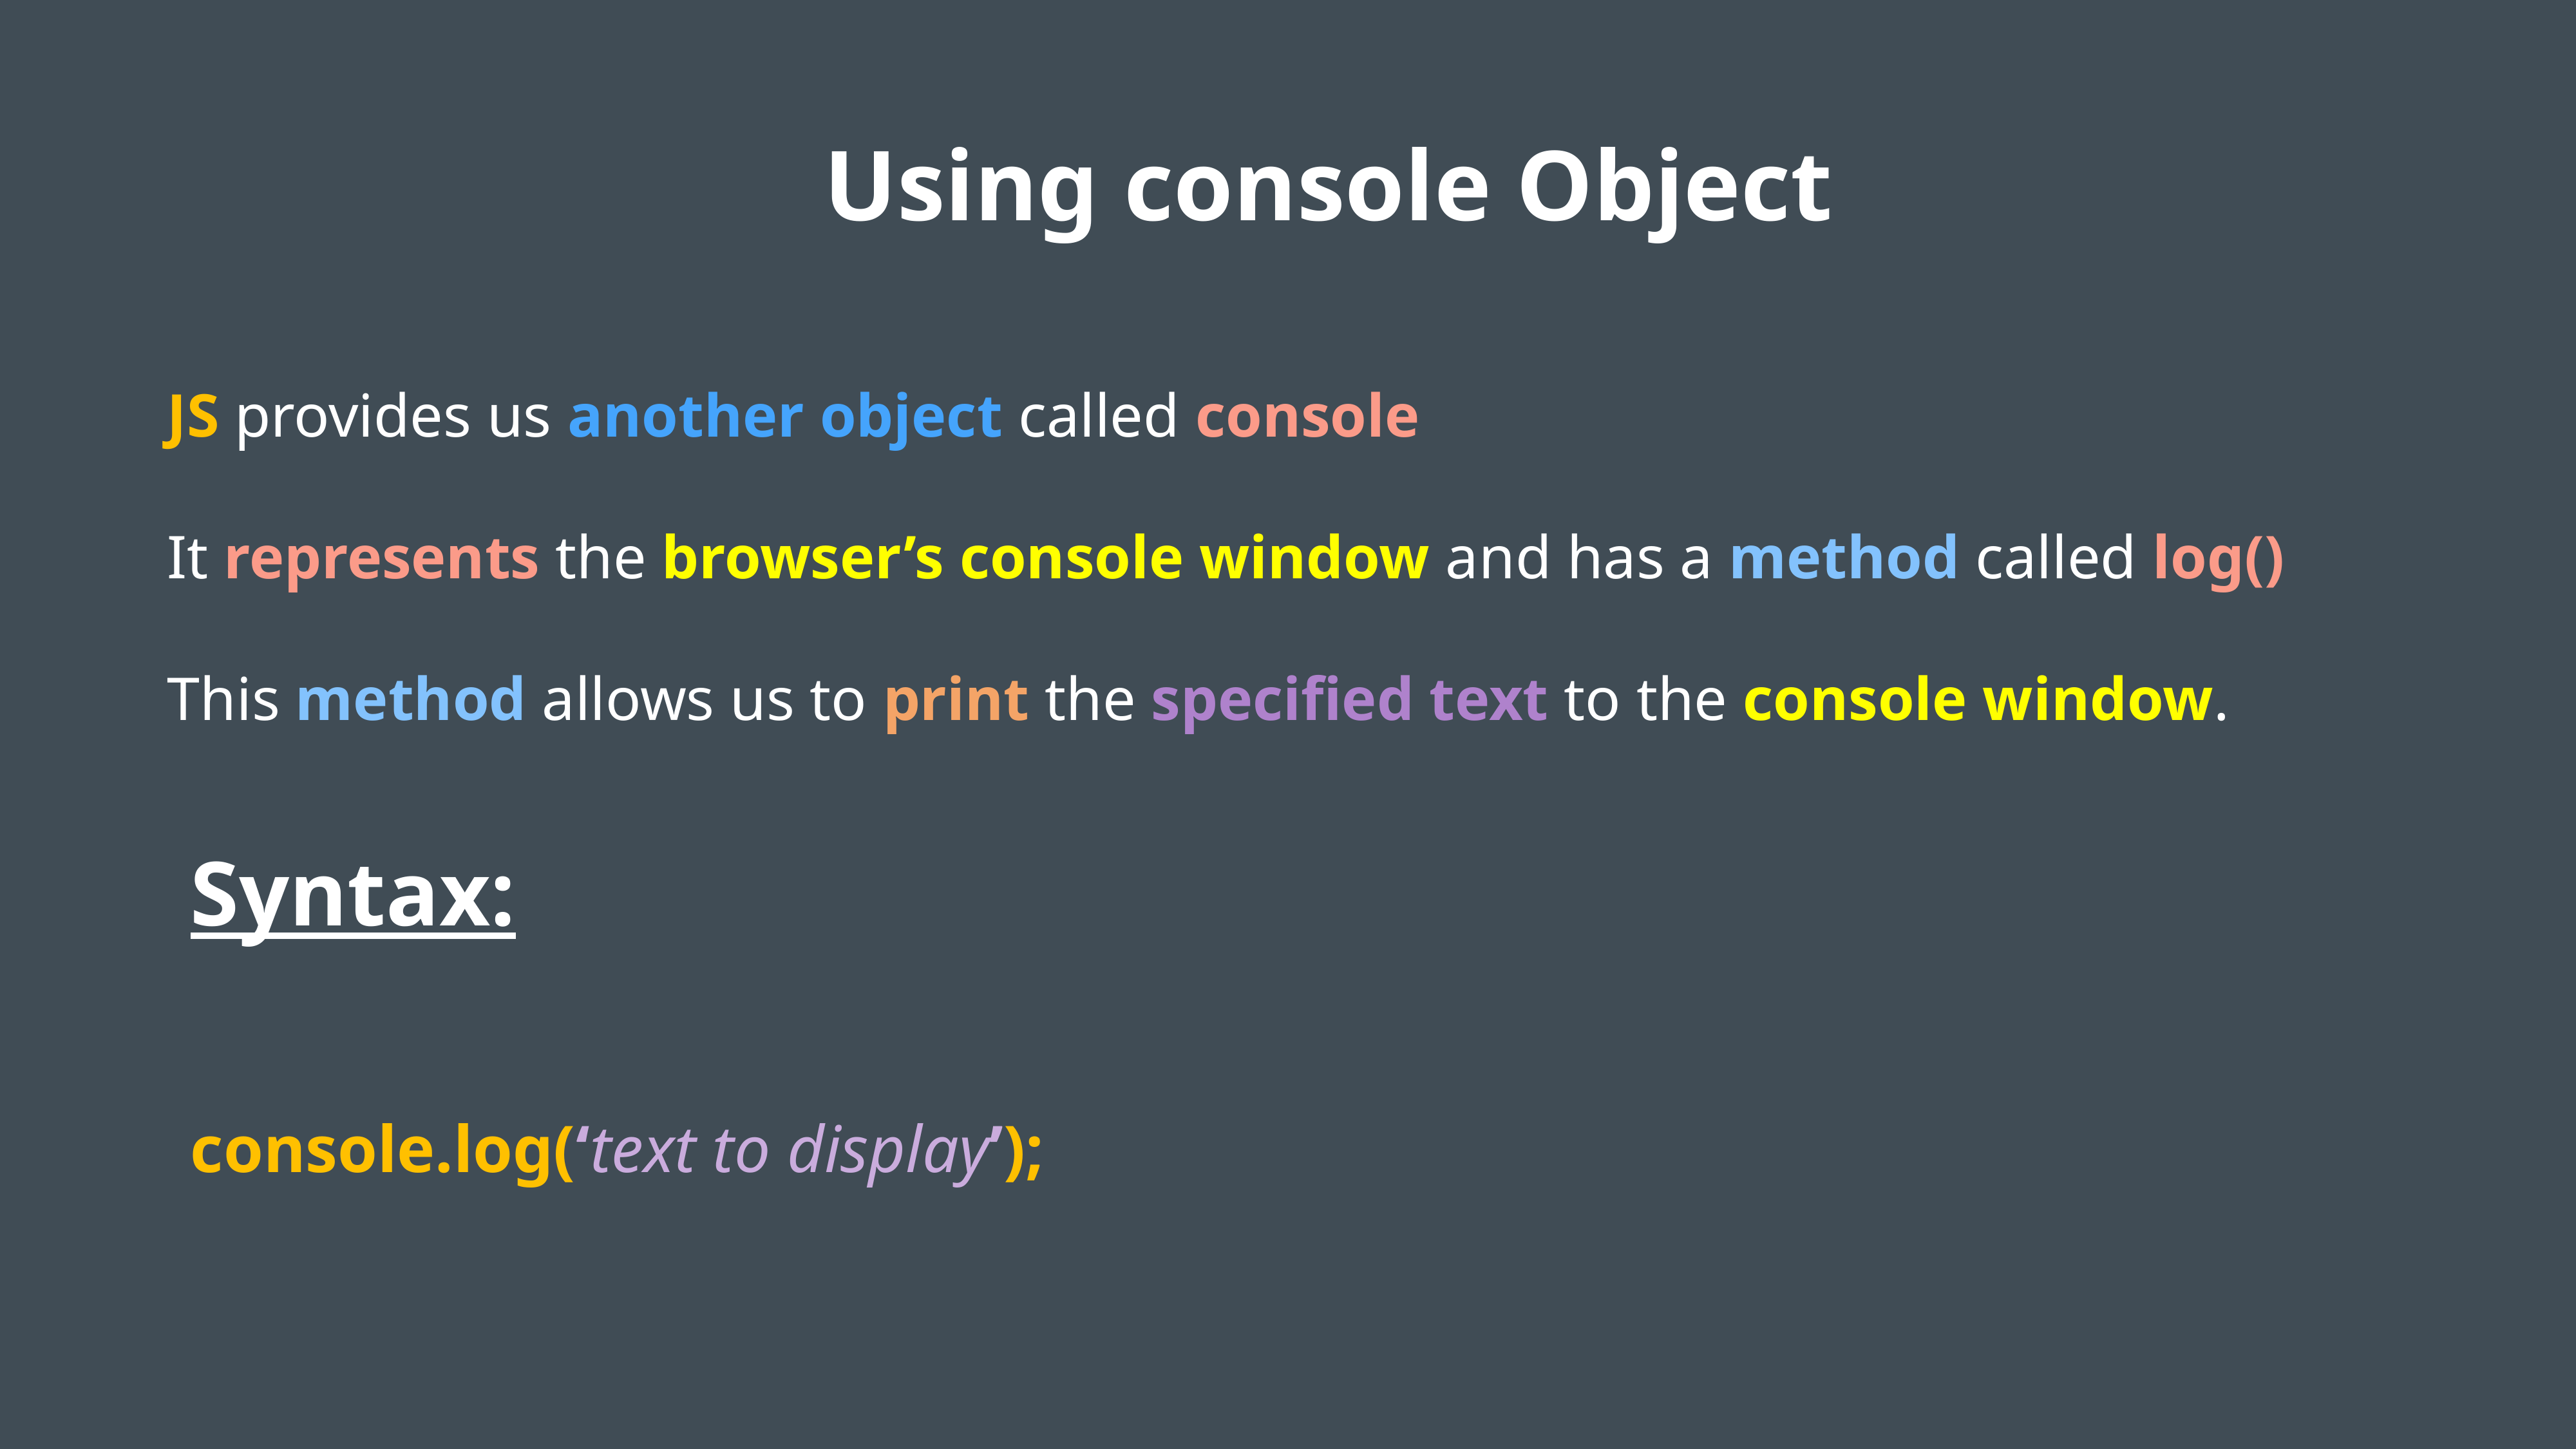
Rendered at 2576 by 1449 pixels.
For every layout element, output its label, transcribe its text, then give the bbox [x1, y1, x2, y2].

text_box JS provides us another object called console It represents the browser’s console window and has a method called log() This method allows us to print the specified text to the console window. [167, 378, 2508, 733]
text_box Using console Object [148, 116, 2508, 247]
text_box Syntax: console.log(‘text to display’); [183, 829, 2012, 1367]
